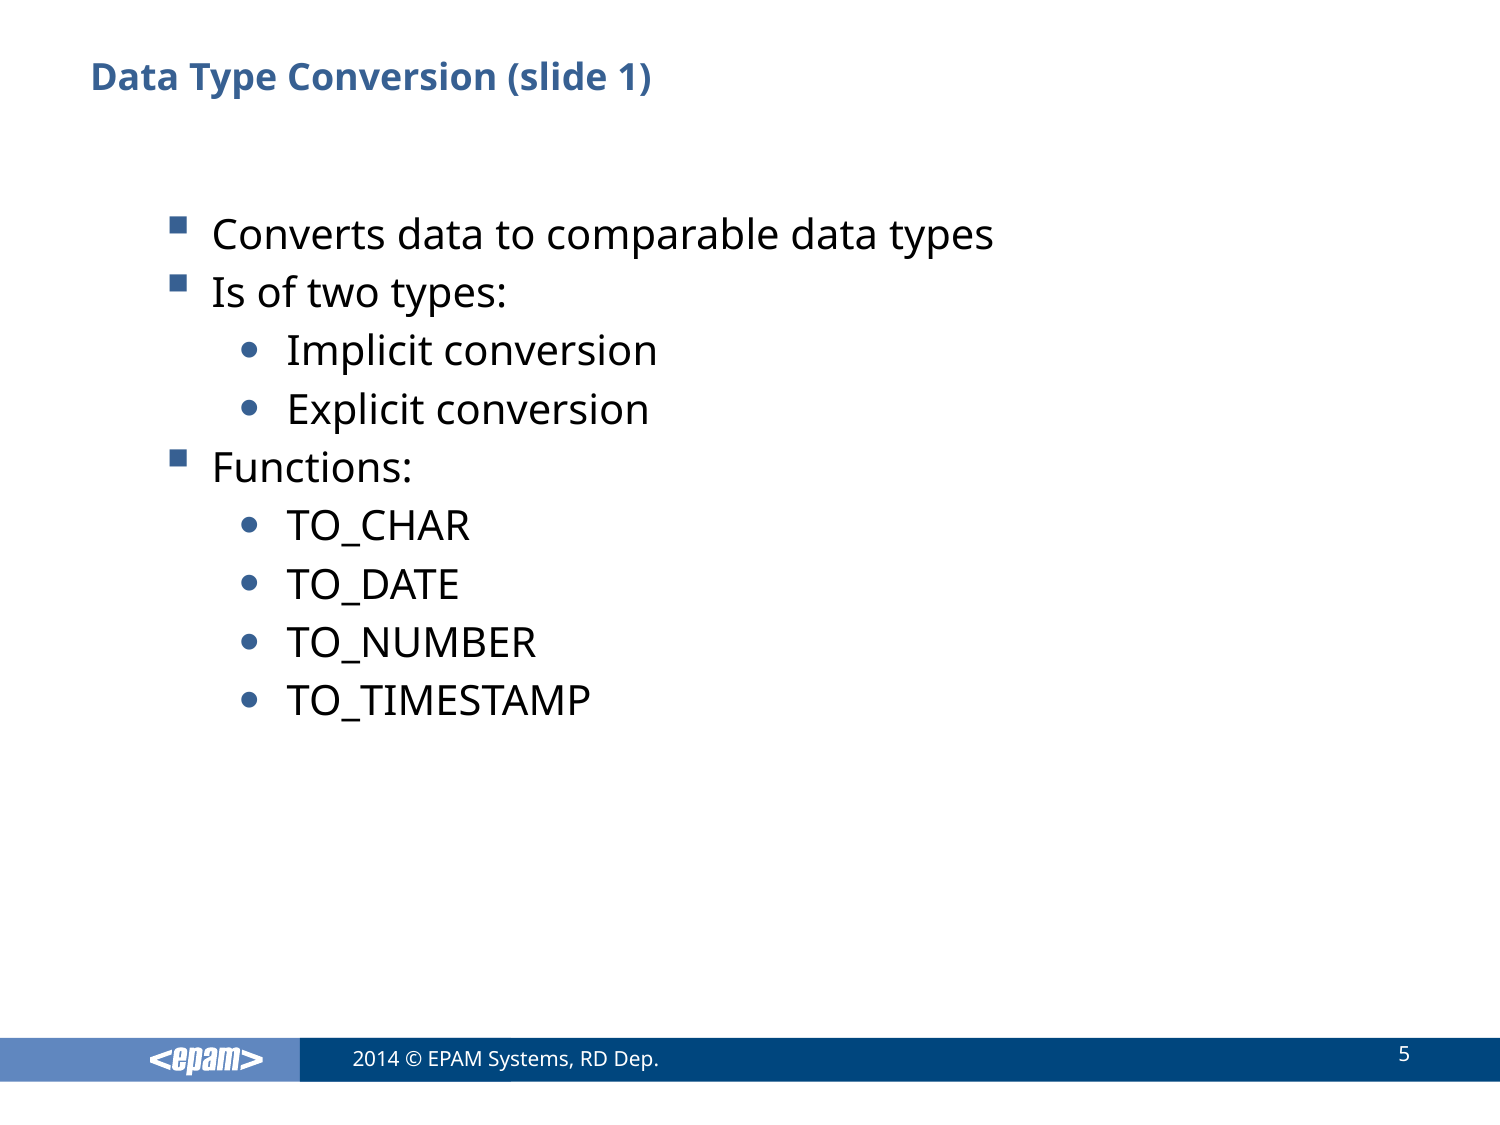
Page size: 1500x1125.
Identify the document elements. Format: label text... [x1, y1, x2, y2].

title Data Type Conversion (slide 1) [75, 45, 1425, 163]
footer 2014 © EPAM Systems, RD Dep. [337, 1028, 738, 1088]
slide_number 5 [1262, 1025, 1425, 1085]
list Converts data to comparable data types Is of two types: Implicit conversion Explicit conversion Functions: TO_CHAR TO_DATE TO_NUMBER TO_TIMESTAMP [150, 200, 1350, 988]
